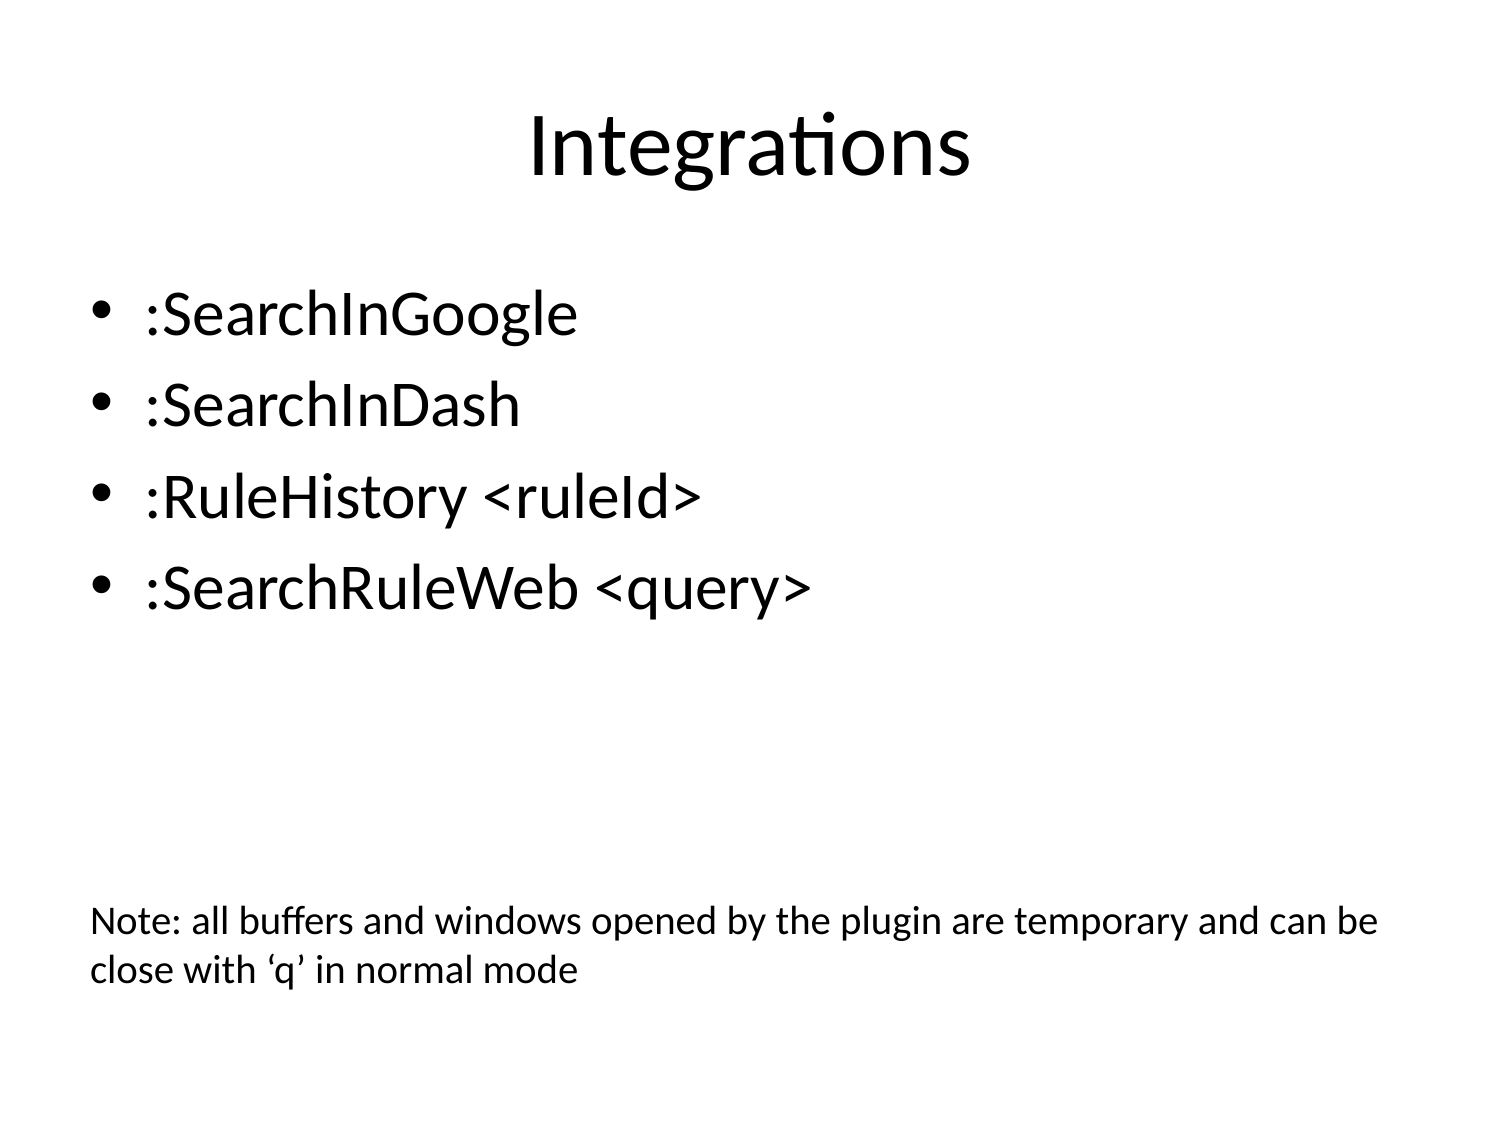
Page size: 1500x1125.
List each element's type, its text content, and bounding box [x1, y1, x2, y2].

list :SearchInGoogle :SearchInDash :RuleHistory <ruleId> :SearchRuleWeb <query> Note: all buffers and windows opened by the plugin are temporary and can be close with ‘q’ in normal mode [75, 262, 1425, 1005]
title Integrations [75, 45, 1425, 233]
